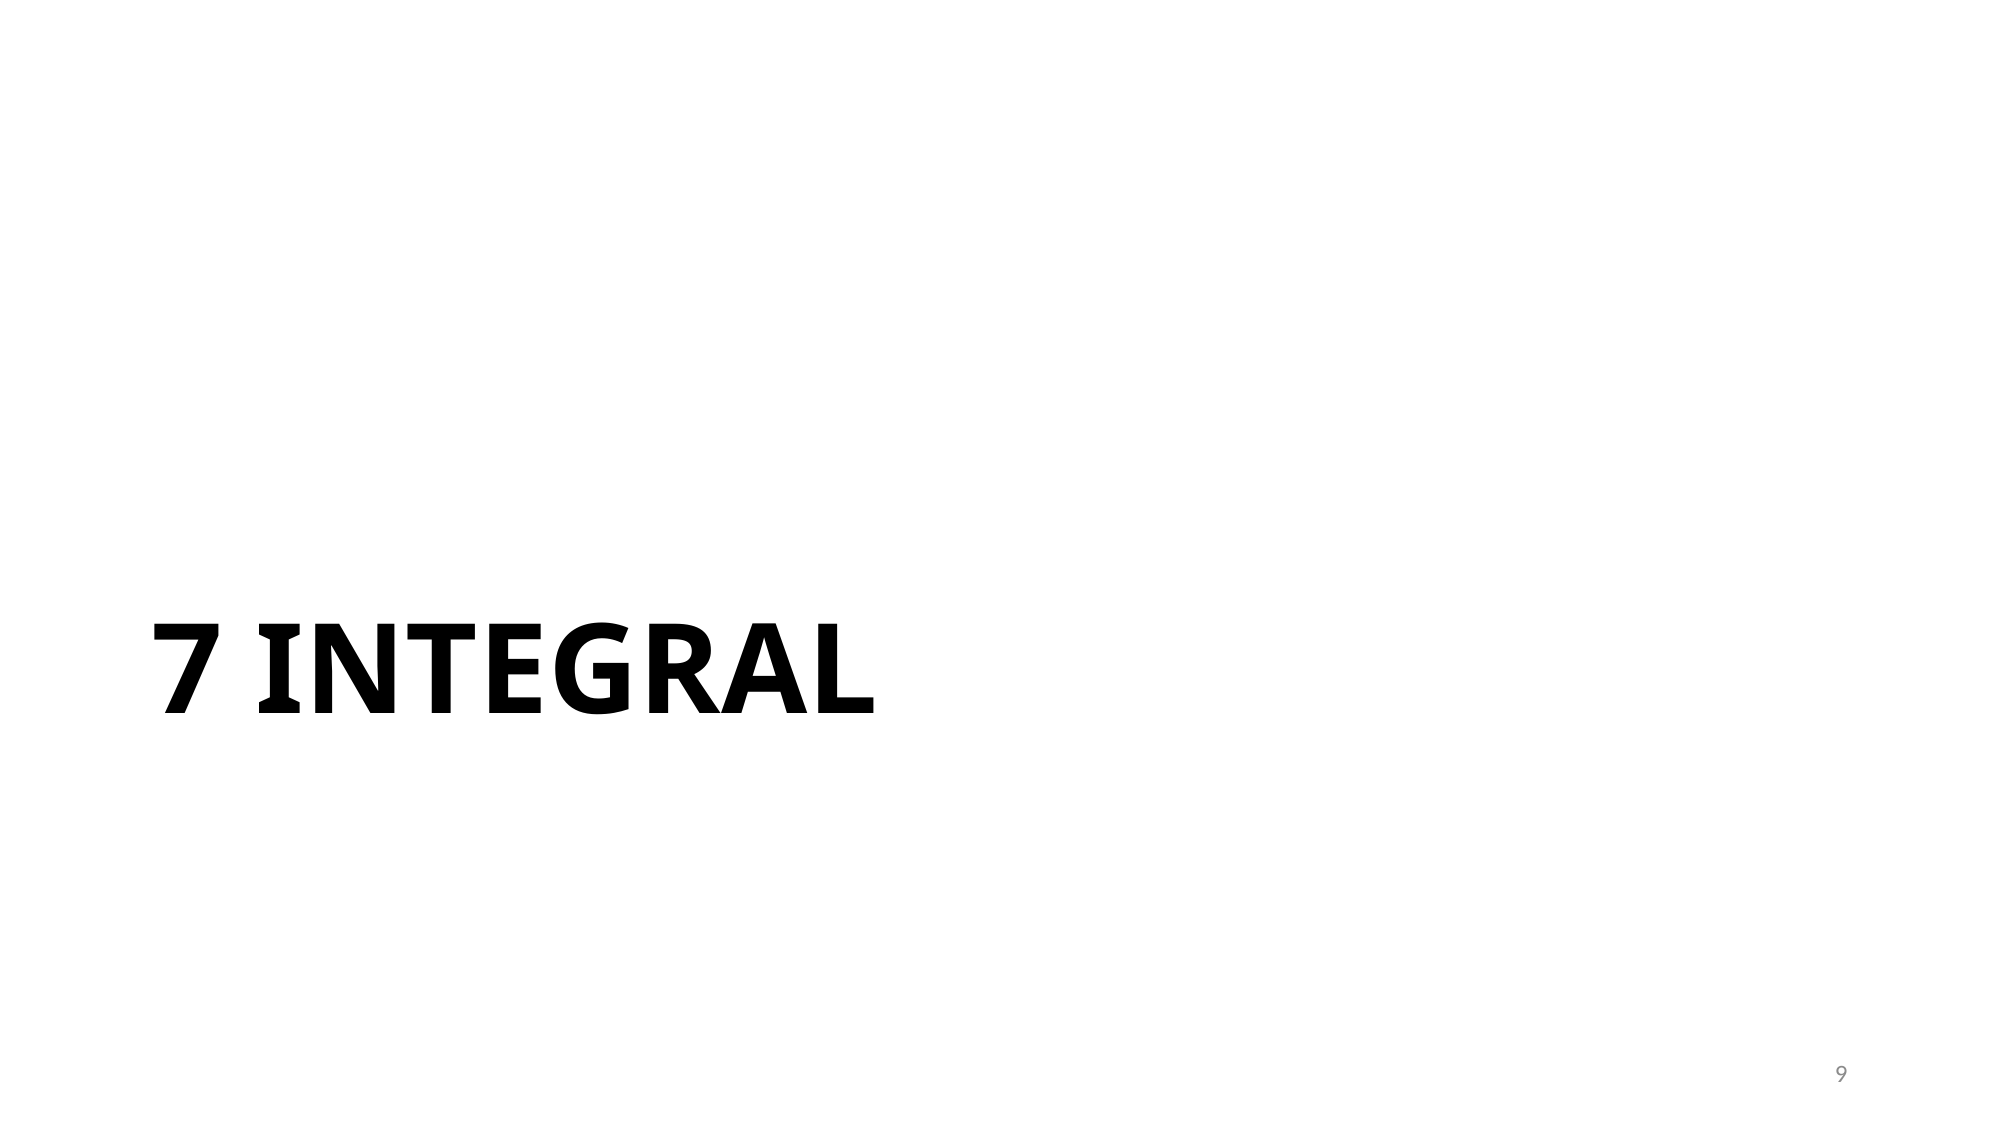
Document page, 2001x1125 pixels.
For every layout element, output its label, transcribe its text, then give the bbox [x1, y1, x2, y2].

slide_number 9 [1412, 1042, 1863, 1103]
title 7 INTEGRAL [136, 280, 1862, 749]
